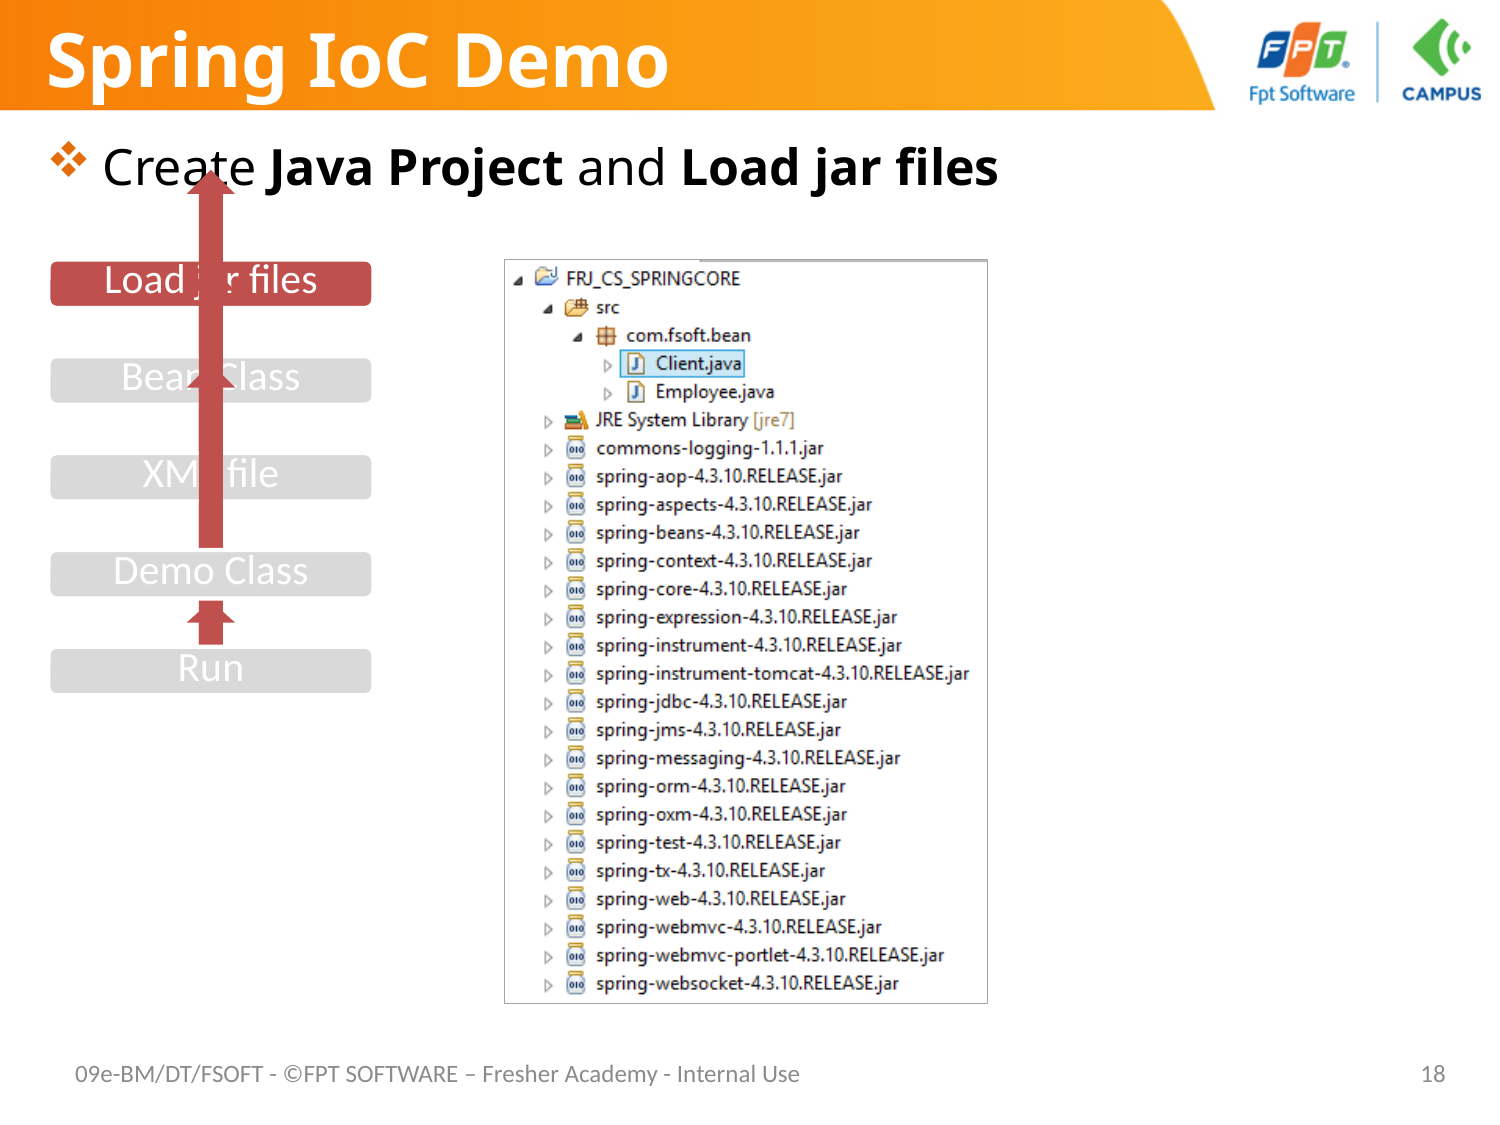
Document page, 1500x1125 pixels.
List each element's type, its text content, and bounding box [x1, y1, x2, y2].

slide_number 18 [1074, 1042, 1461, 1103]
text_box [48, 259, 374, 696]
list Create Java Project and Load jar files [31, 127, 1461, 1020]
picture [0, 0, 1500, 1125]
title Spring IoC Demo [31, 3, 1461, 111]
footer 09e-BM/DT/FSOFT - ©FPT SOFTWARE – Fresher Academy - Internal Use [31, 1042, 846, 1103]
